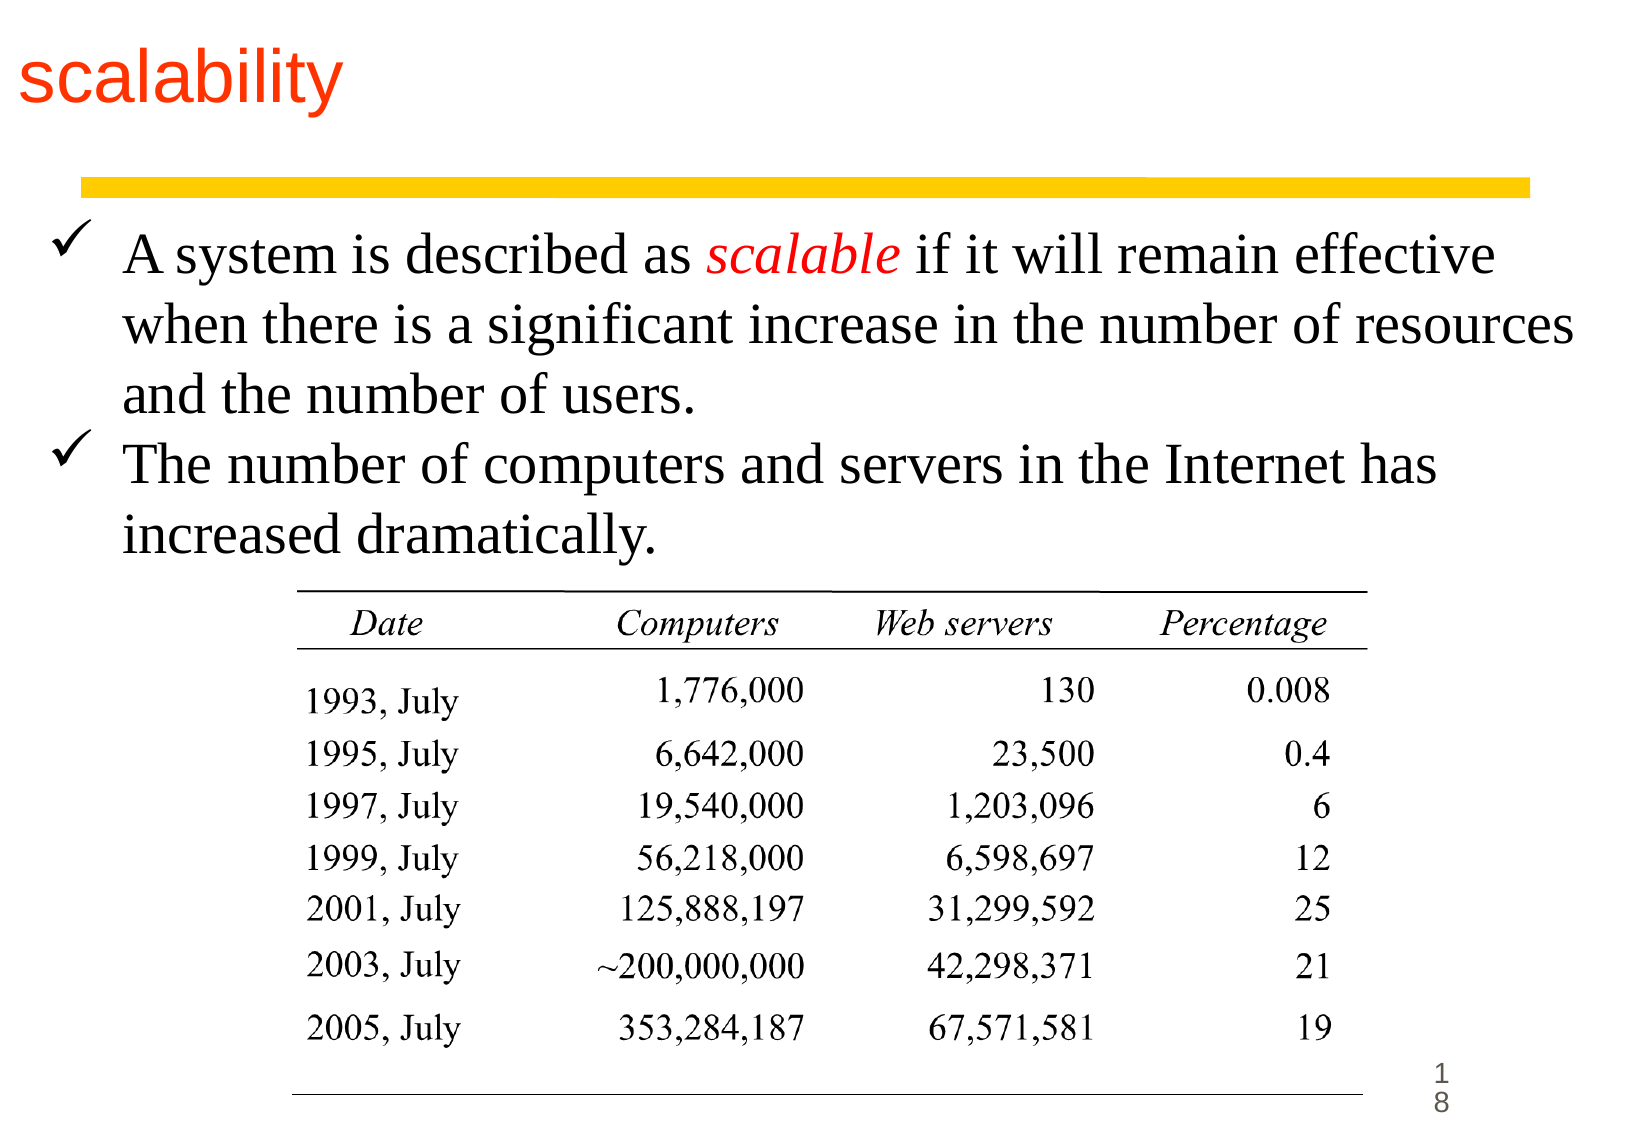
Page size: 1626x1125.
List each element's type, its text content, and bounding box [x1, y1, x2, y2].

slide_number 18 [1418, 1046, 1470, 1097]
title scalability [3, 18, 1463, 127]
picture [280, 586, 1368, 1095]
text_box A system is described as scalable if it will remain effective when there is a significant increase in the number of resources and the number of users. The number of computers and servers in the Internet has increased dramatically. [32, 207, 1625, 643]
